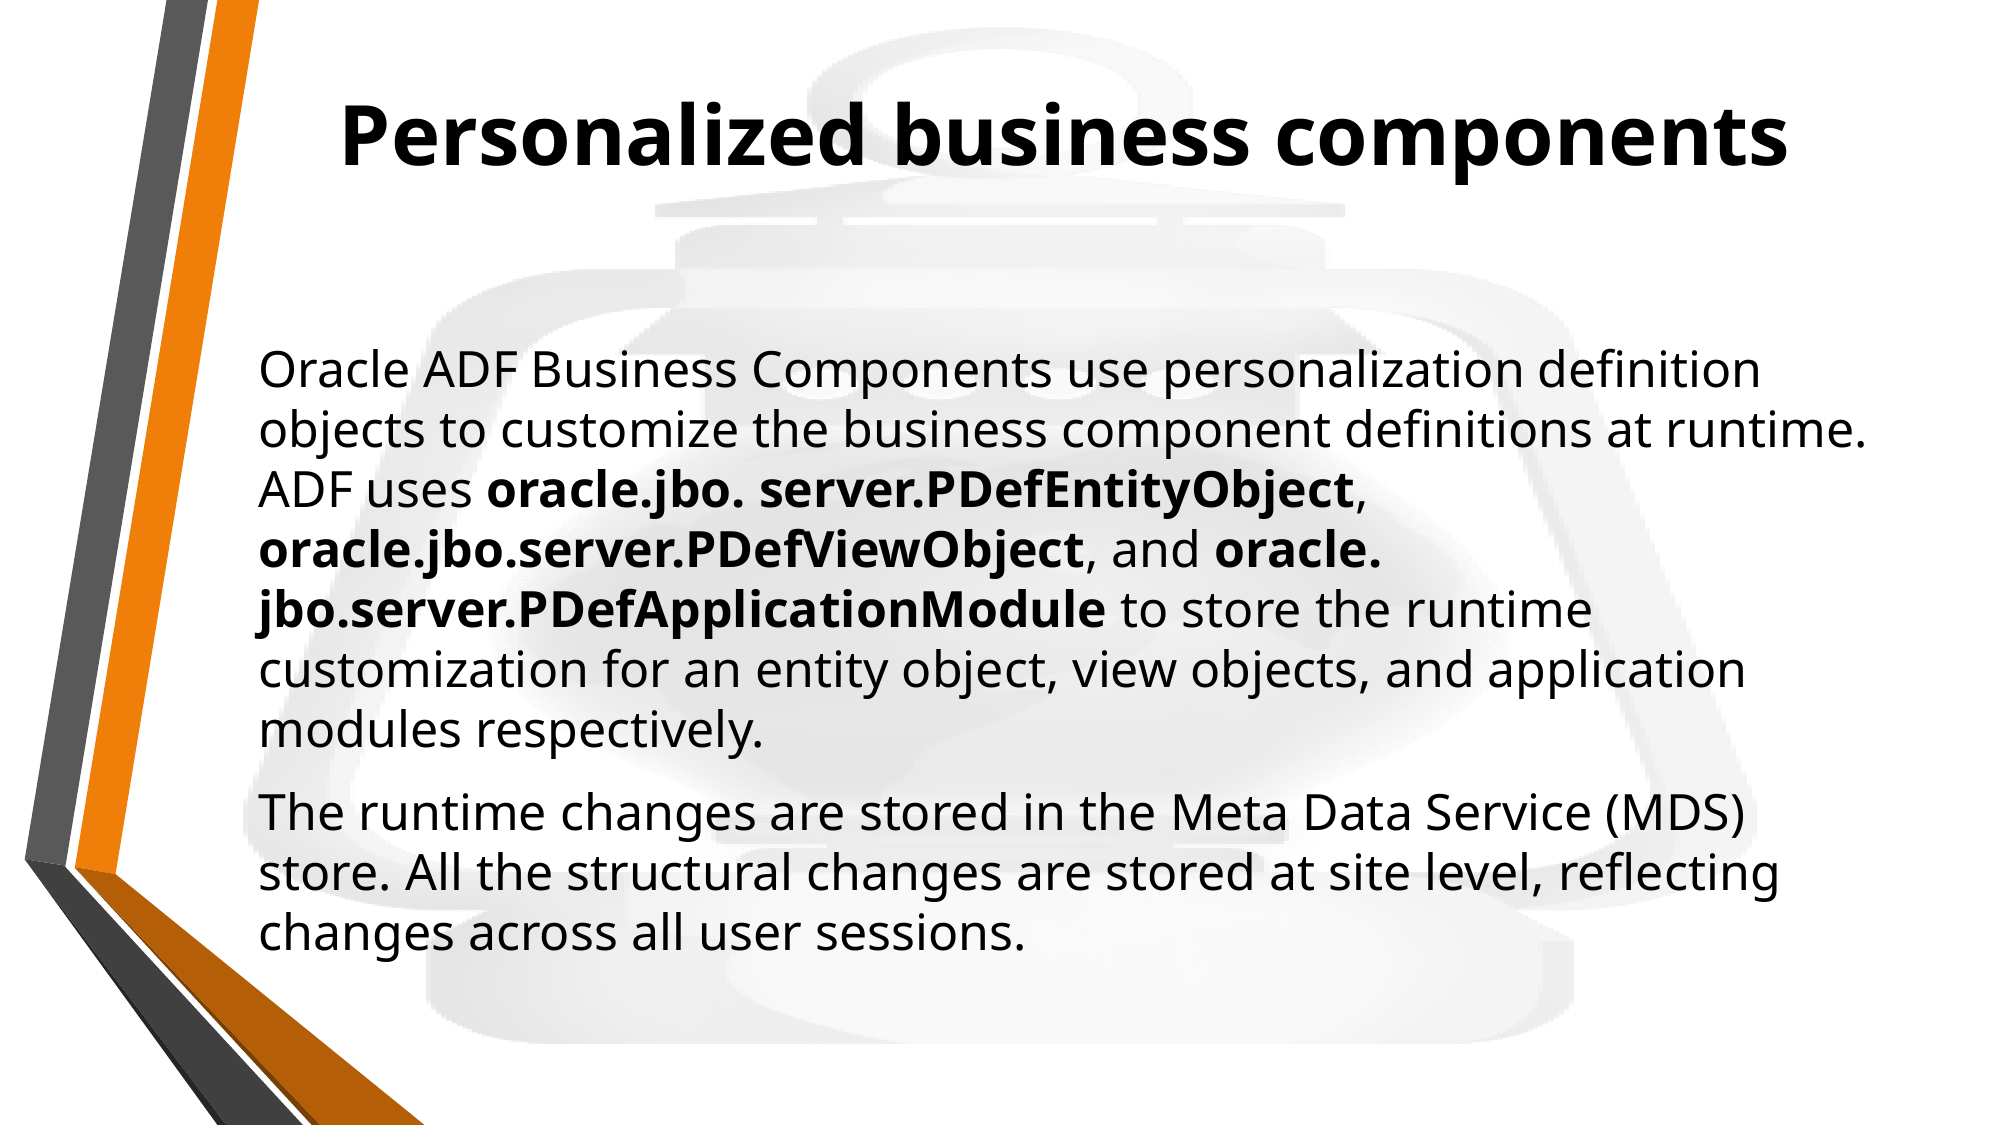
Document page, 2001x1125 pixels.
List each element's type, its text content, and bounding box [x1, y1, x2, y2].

title Personalized business components [243, 54, 1887, 210]
list Oracle ADF Business Components use personalization definition objects to customize the business component definitions at runtime. ADF uses oracle.jbo. server.PDefEntityObject, oracle.jbo.server.PDefViewObject, and oracle. jbo.server.PDefApplicationModule to store the runtime customization for an entity object, view objects, and application modules respectively. The runtime changes are stored in the Meta Data Service (MDS) store. All the structural changes are stored at site level, reflecting changes across all user sessions. [243, 226, 1887, 1072]
